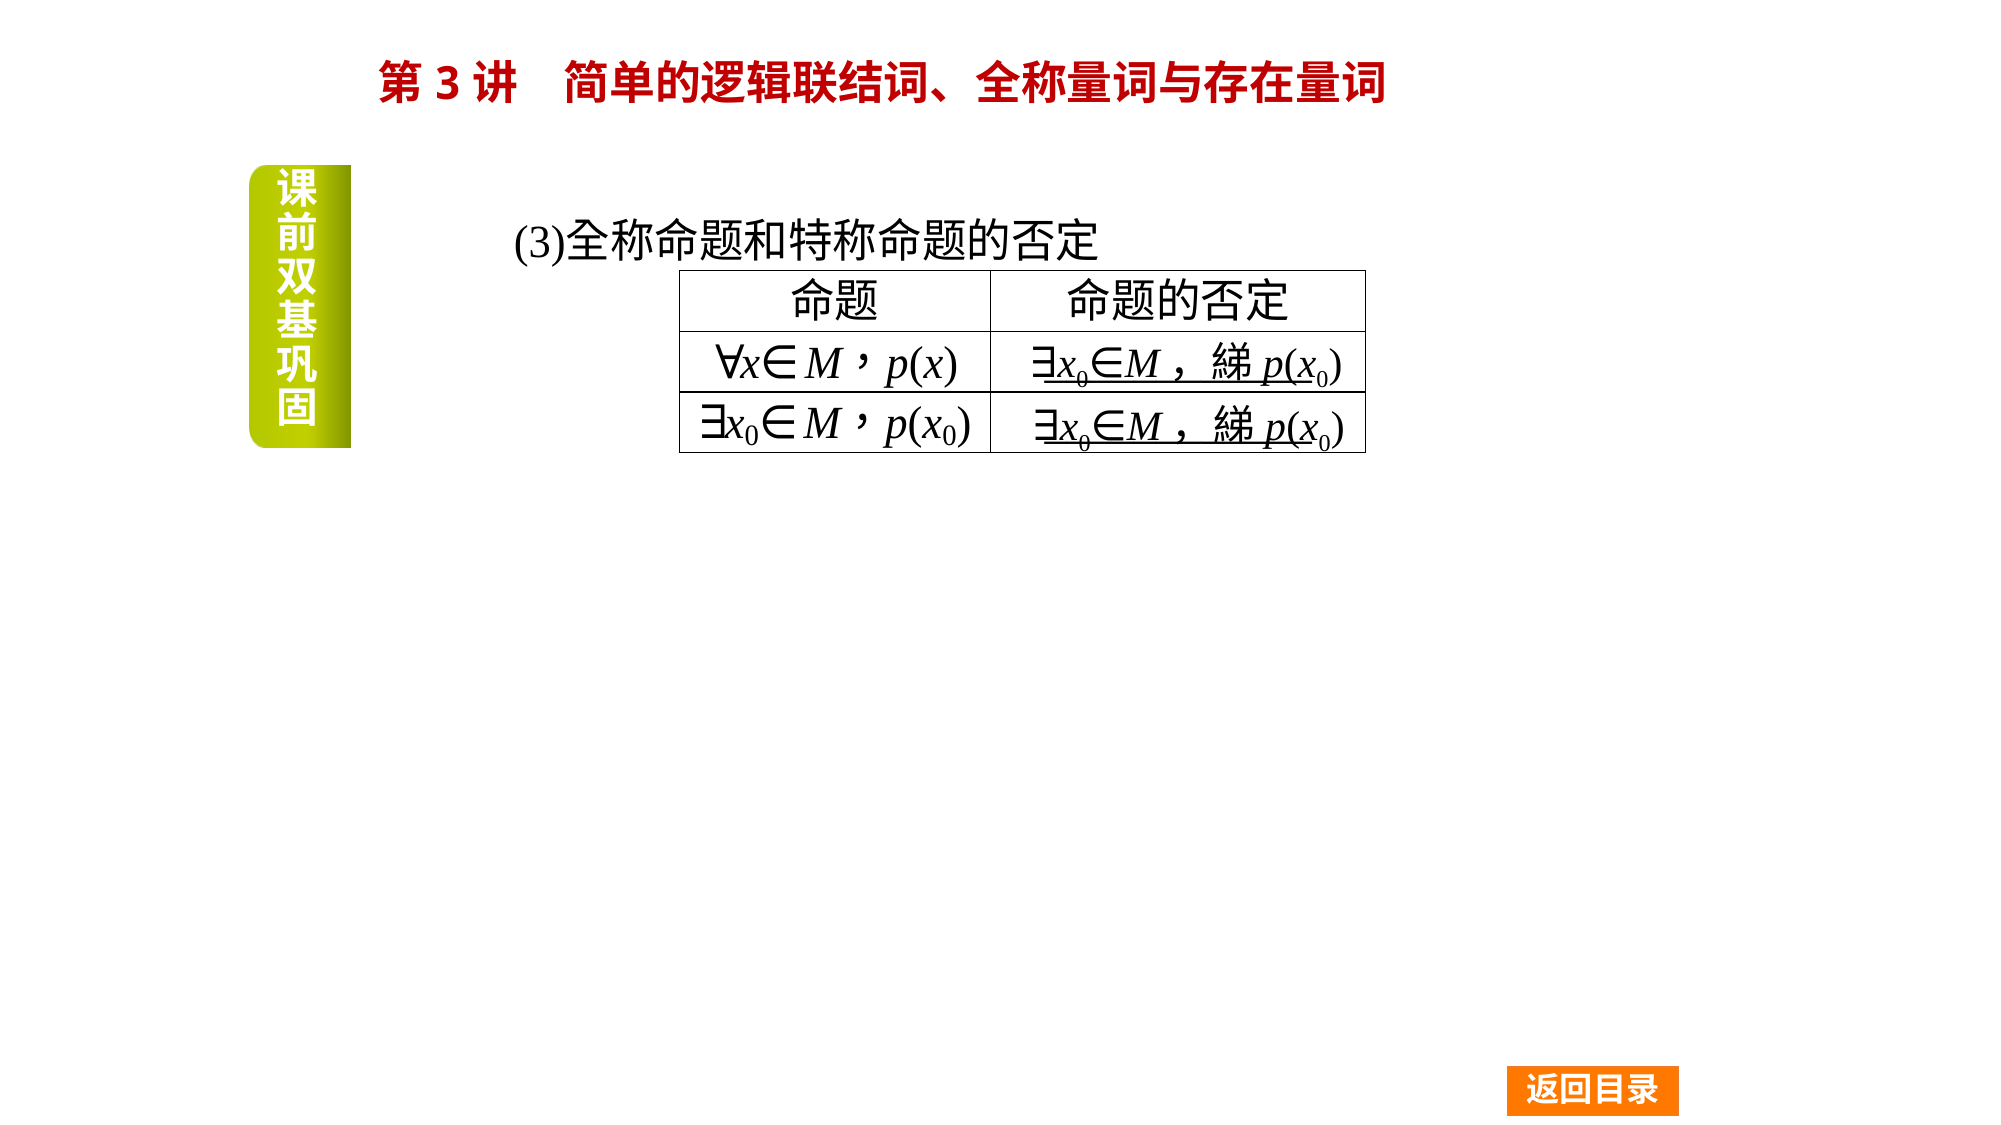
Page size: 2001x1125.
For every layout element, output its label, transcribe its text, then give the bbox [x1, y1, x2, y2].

text_box 返回目录 [1507, 1066, 1679, 1116]
text_box 第3讲 简单的逻辑联结词、全称量词与存在量词 [362, 42, 1461, 121]
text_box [414, 210, 1651, 1023]
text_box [249, 161, 351, 450]
